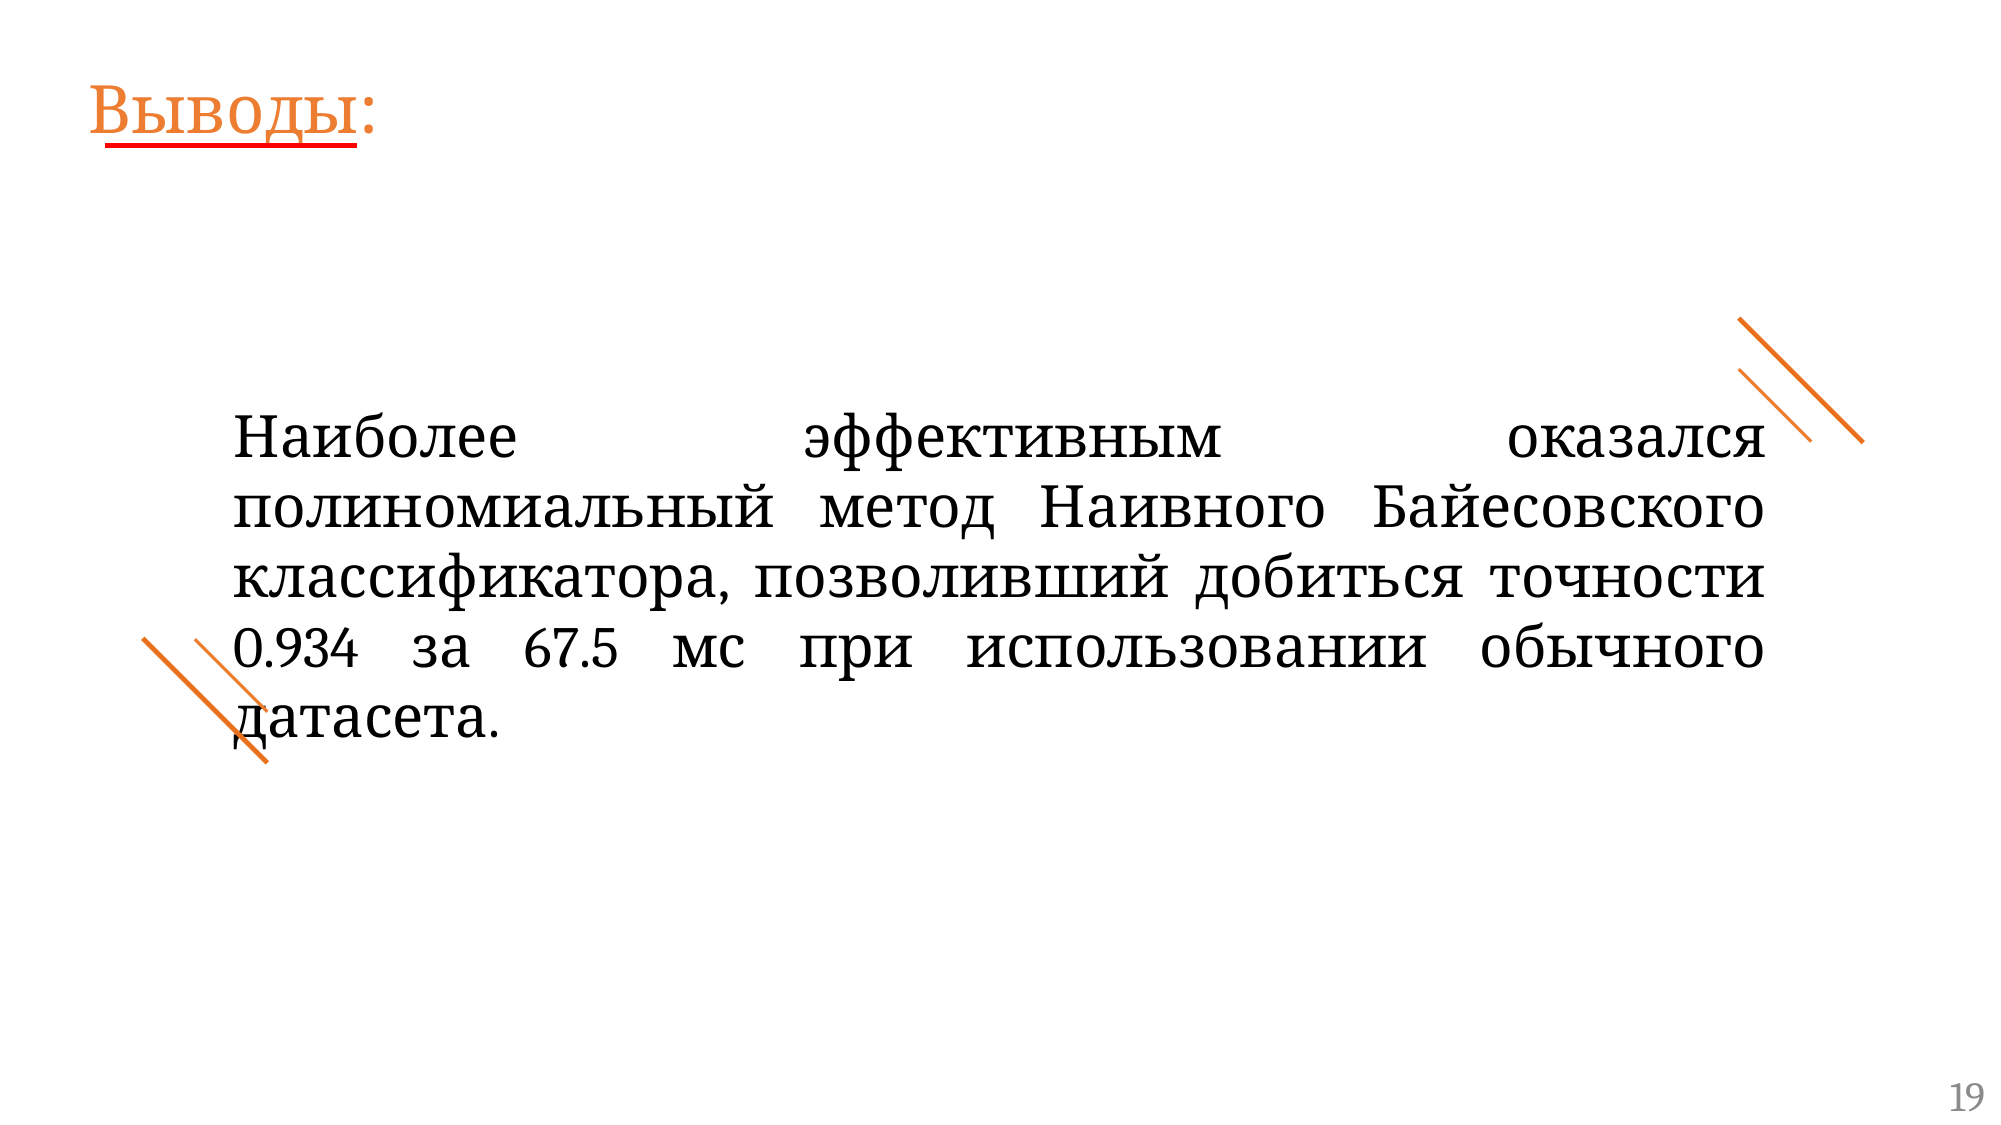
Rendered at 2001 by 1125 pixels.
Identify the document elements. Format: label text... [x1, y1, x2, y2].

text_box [1738, 318, 1864, 443]
text_box Выводы: [73, 58, 394, 154]
slide_number 19 [1550, 1065, 2000, 1125]
text_box Наиболее эффективным оказался полиномиальный метод Наивного Байесовского классификатора, позволивший добиться точности 0.934 за 67.5 мс при использовании обычного датасета. [219, 391, 1781, 757]
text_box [142, 638, 268, 763]
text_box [1738, 369, 1812, 442]
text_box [194, 639, 268, 712]
